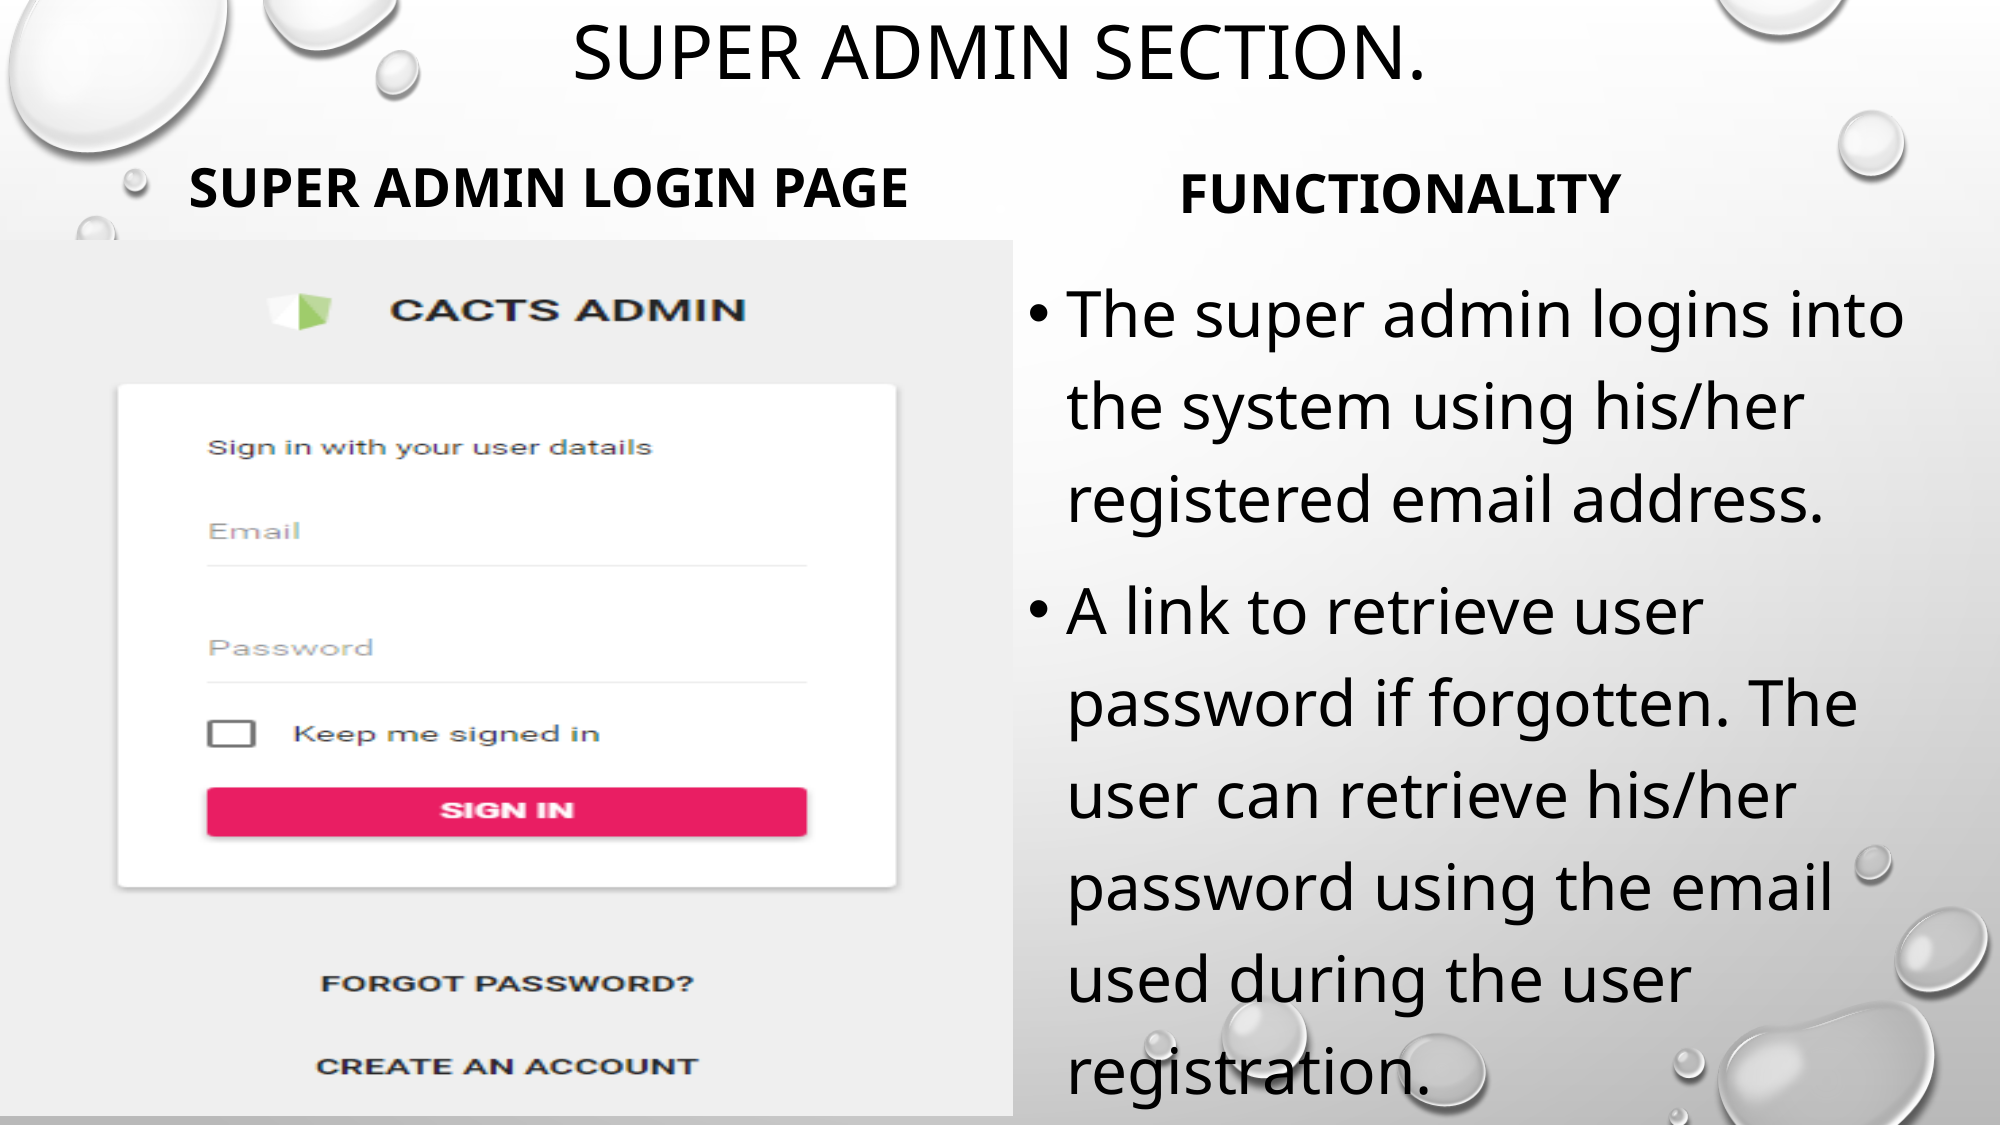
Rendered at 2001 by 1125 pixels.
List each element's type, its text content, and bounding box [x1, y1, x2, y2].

picture [0, 1116, 2000, 1125]
list SUPER ADMIN LOGIN PAGE [149, 135, 950, 226]
list FUNCTIONALITY [999, 120, 1801, 232]
title SUPER ADMIN SECTION. [149, 0, 1850, 110]
list The super admin logins into the system using his/her registered email address. A link to retrieve user password if forgotten. The user can retrieve his/her password using the email used during the user registration. [1013, 250, 2000, 1124]
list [0, 240, 1013, 1116]
picture [0, 0, 2000, 250]
